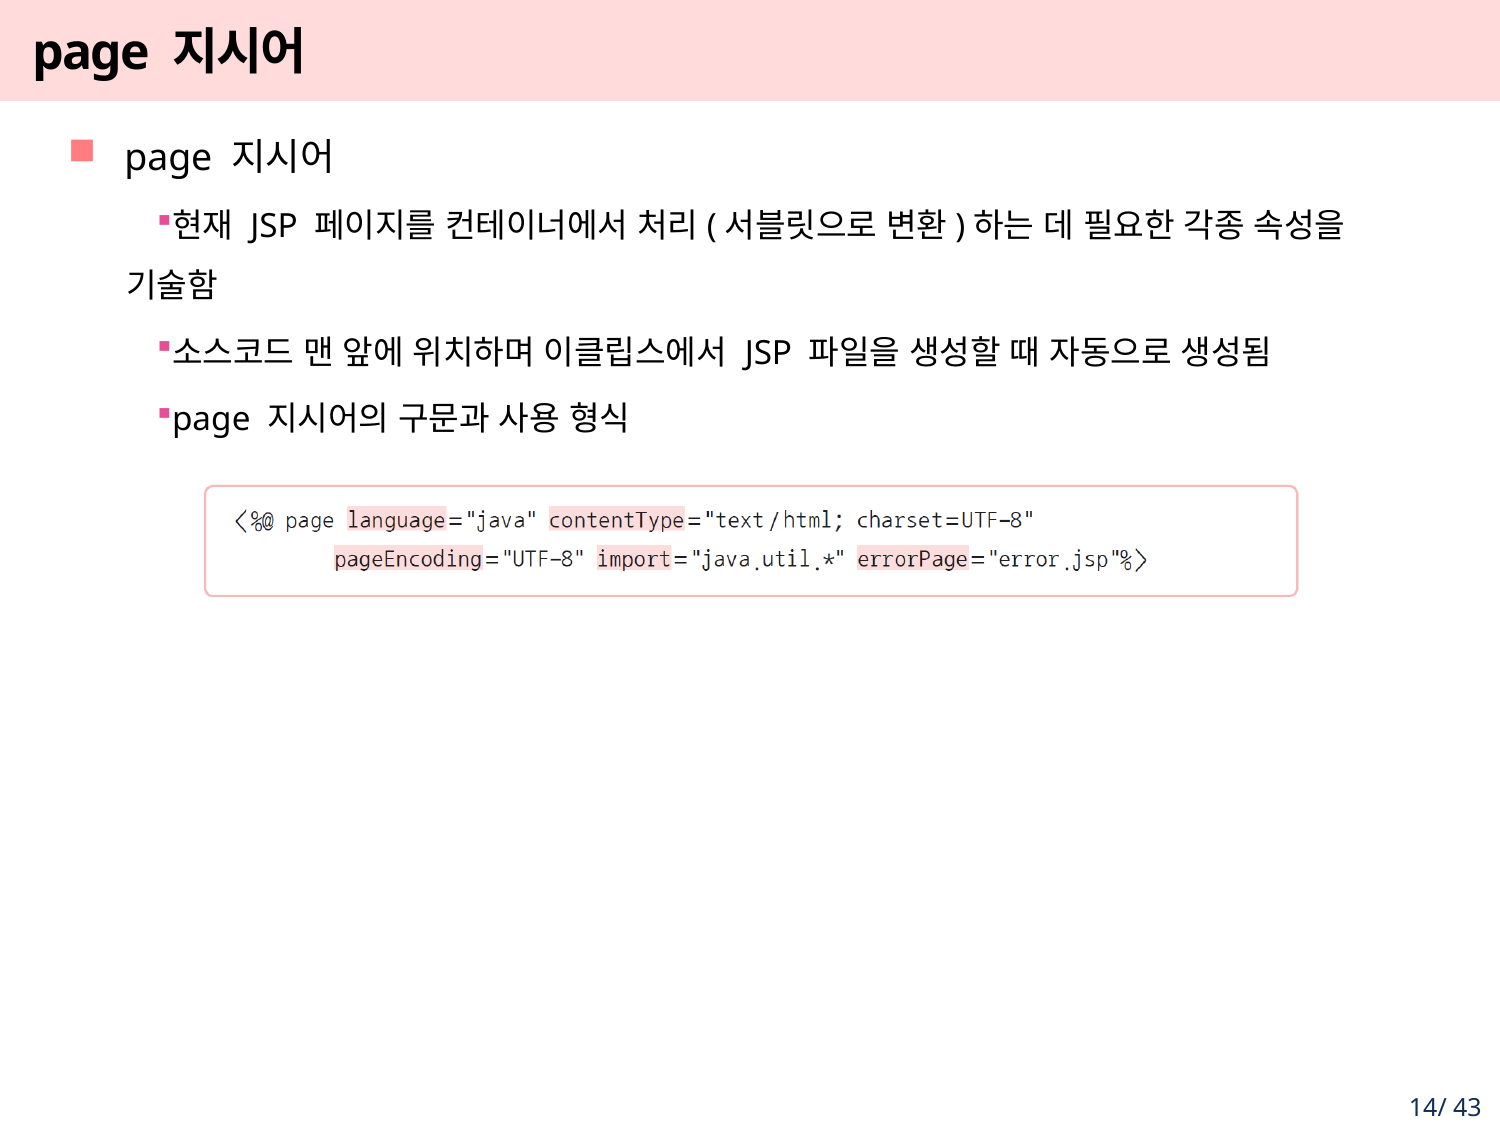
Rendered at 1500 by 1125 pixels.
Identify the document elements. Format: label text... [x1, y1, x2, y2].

picture [196, 479, 1304, 602]
title page 지시어 [17, 10, 1295, 89]
list page 지시어 현재 JSP 페이지를 컨테이너에서 처리(서블릿으로 변환)하는 데 필요한 각종 속성을 기술함 소스코드 맨 앞에 위치하며 이클립스에서 JSP 파일을 생성할 때 자동으로 생성됨 page 지시어의 구문과 사용 형식 [53, 125, 1425, 1005]
